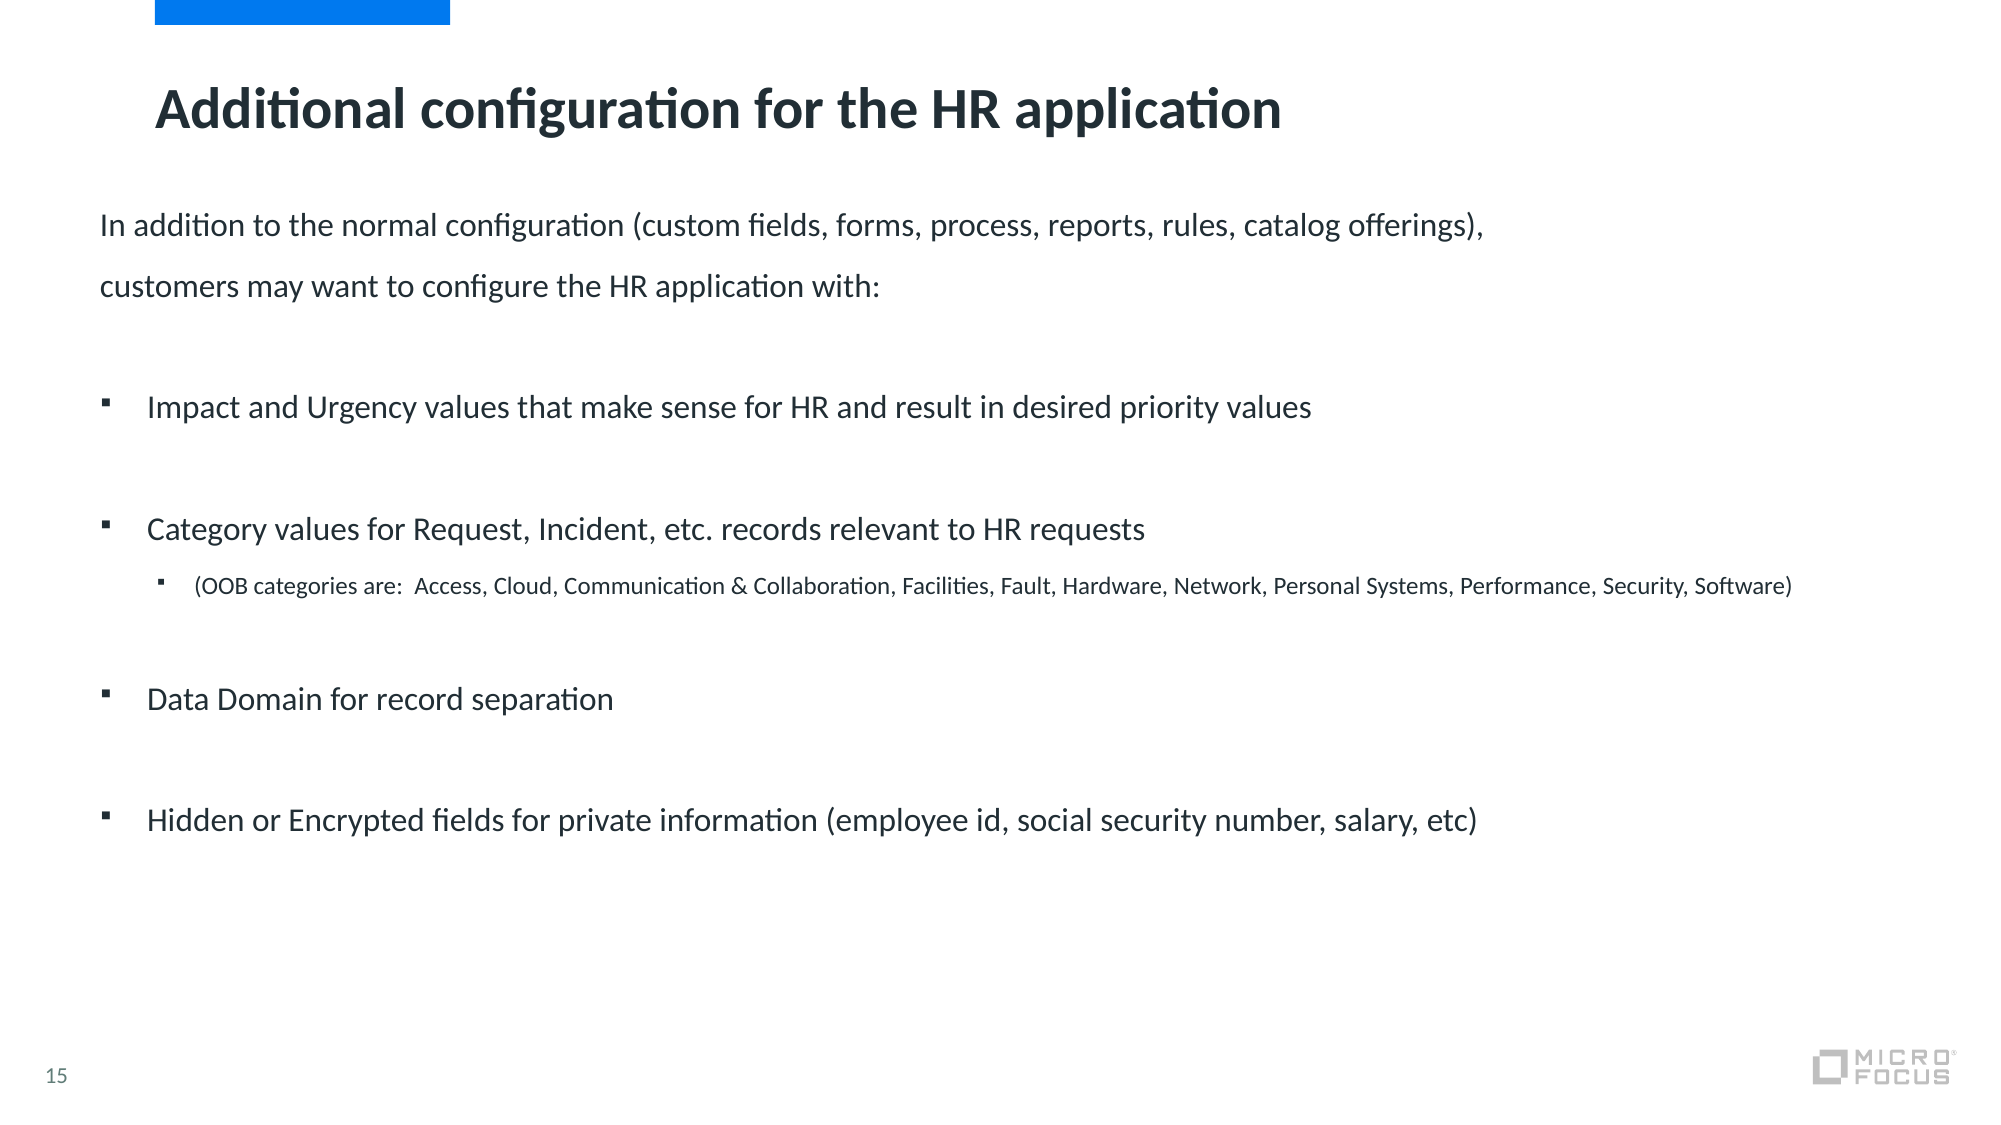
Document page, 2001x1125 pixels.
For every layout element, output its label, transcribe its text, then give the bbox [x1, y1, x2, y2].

list In addition to the normal configuration (custom fields, forms, process, reports, rules, catalog offerings), customers may want to configure the HR application with: Impact and Urgency values that make sense for HR and result in desired priority values Category values for Request, Incident, etc. records relevant to HR requests (OOB categories are: Access, Cloud, Communication & Collaboration, Facilities, Fault, Hardware, Network, Personal Systems, Performance, Security, Software) Data Domain for record separation Hidden or Encrypted fields for private information (employee id, social security number, salary, etc) [99, 200, 1900, 1000]
title Additional configuration for the HR application [155, 70, 1847, 200]
slide_number 15 [30, 1051, 90, 1097]
